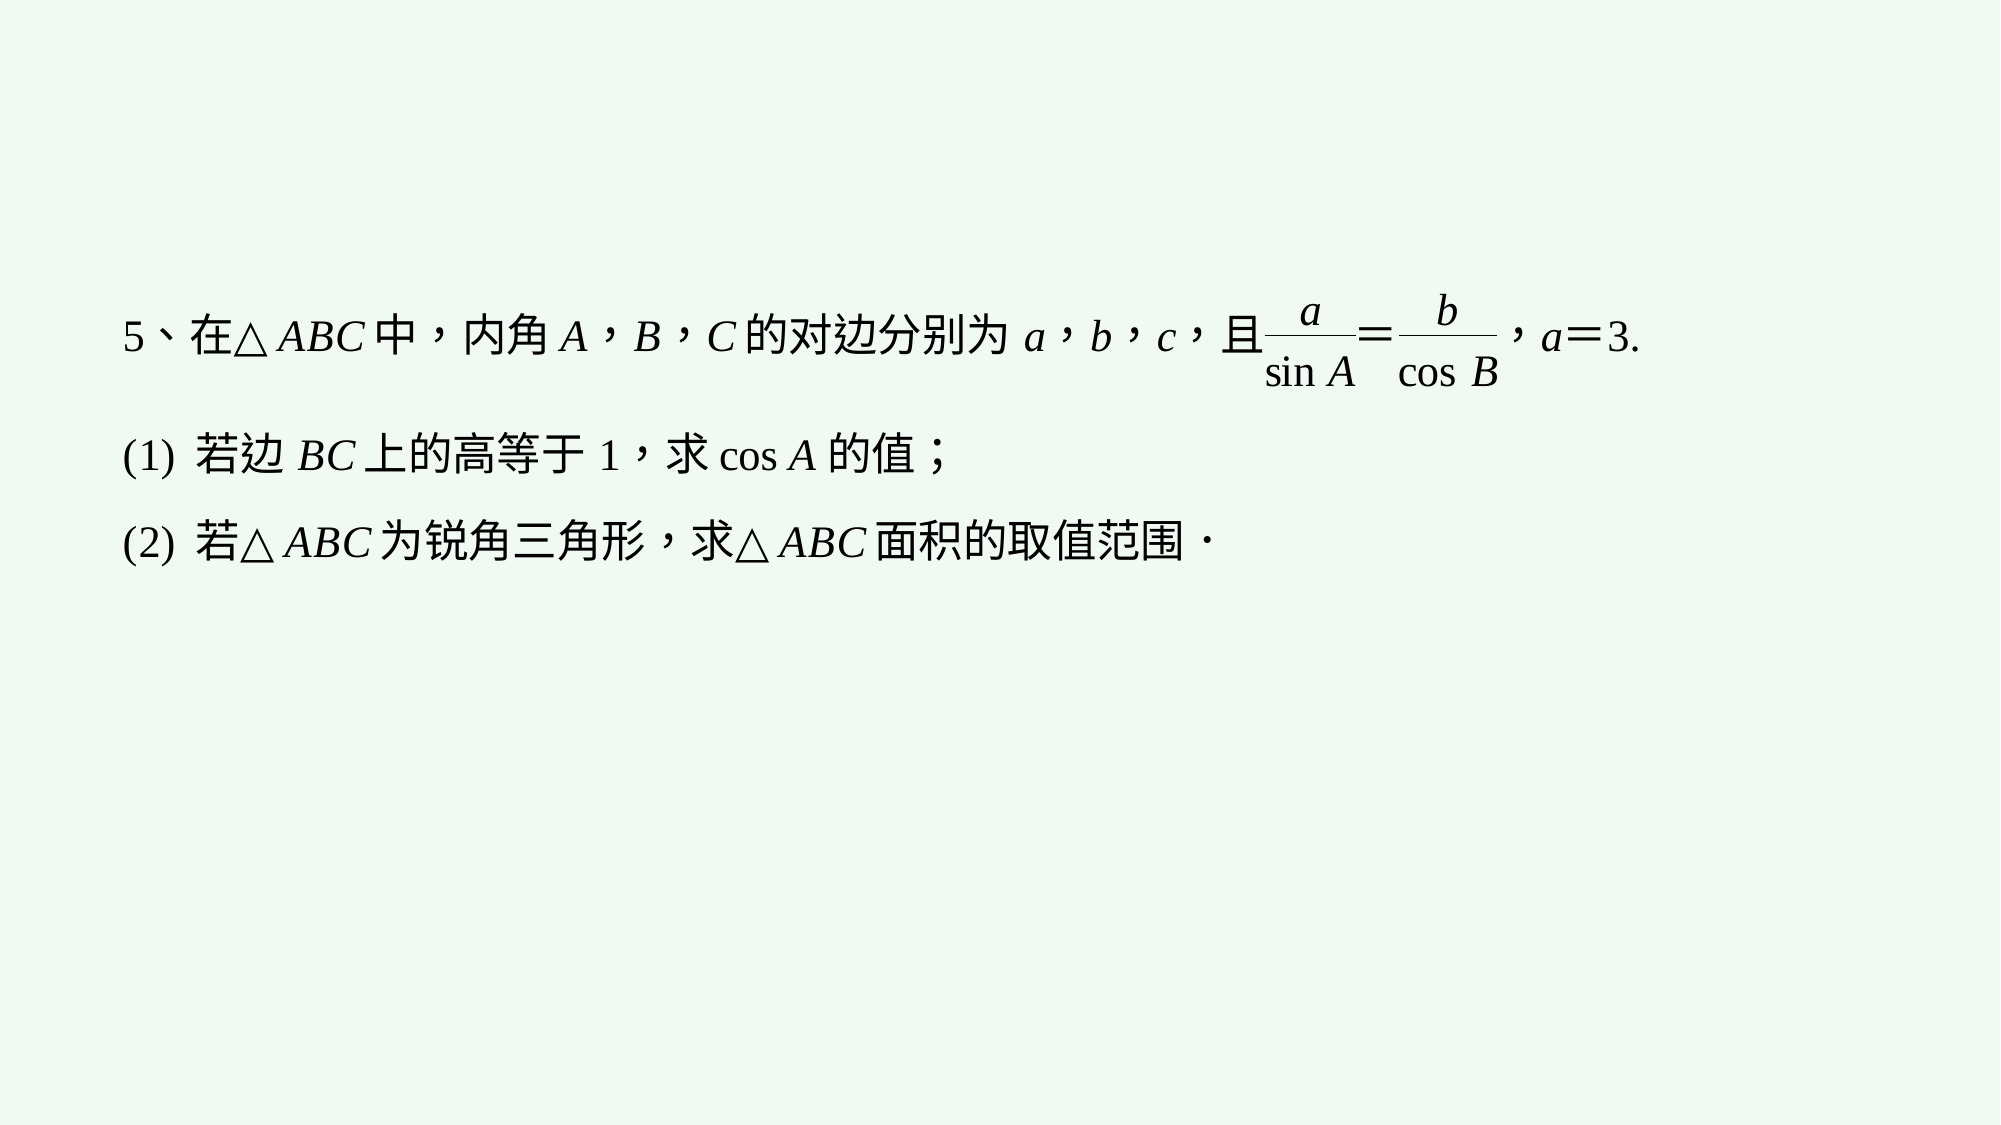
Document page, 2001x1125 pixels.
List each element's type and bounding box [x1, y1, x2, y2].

text_box [122, 283, 1881, 670]
